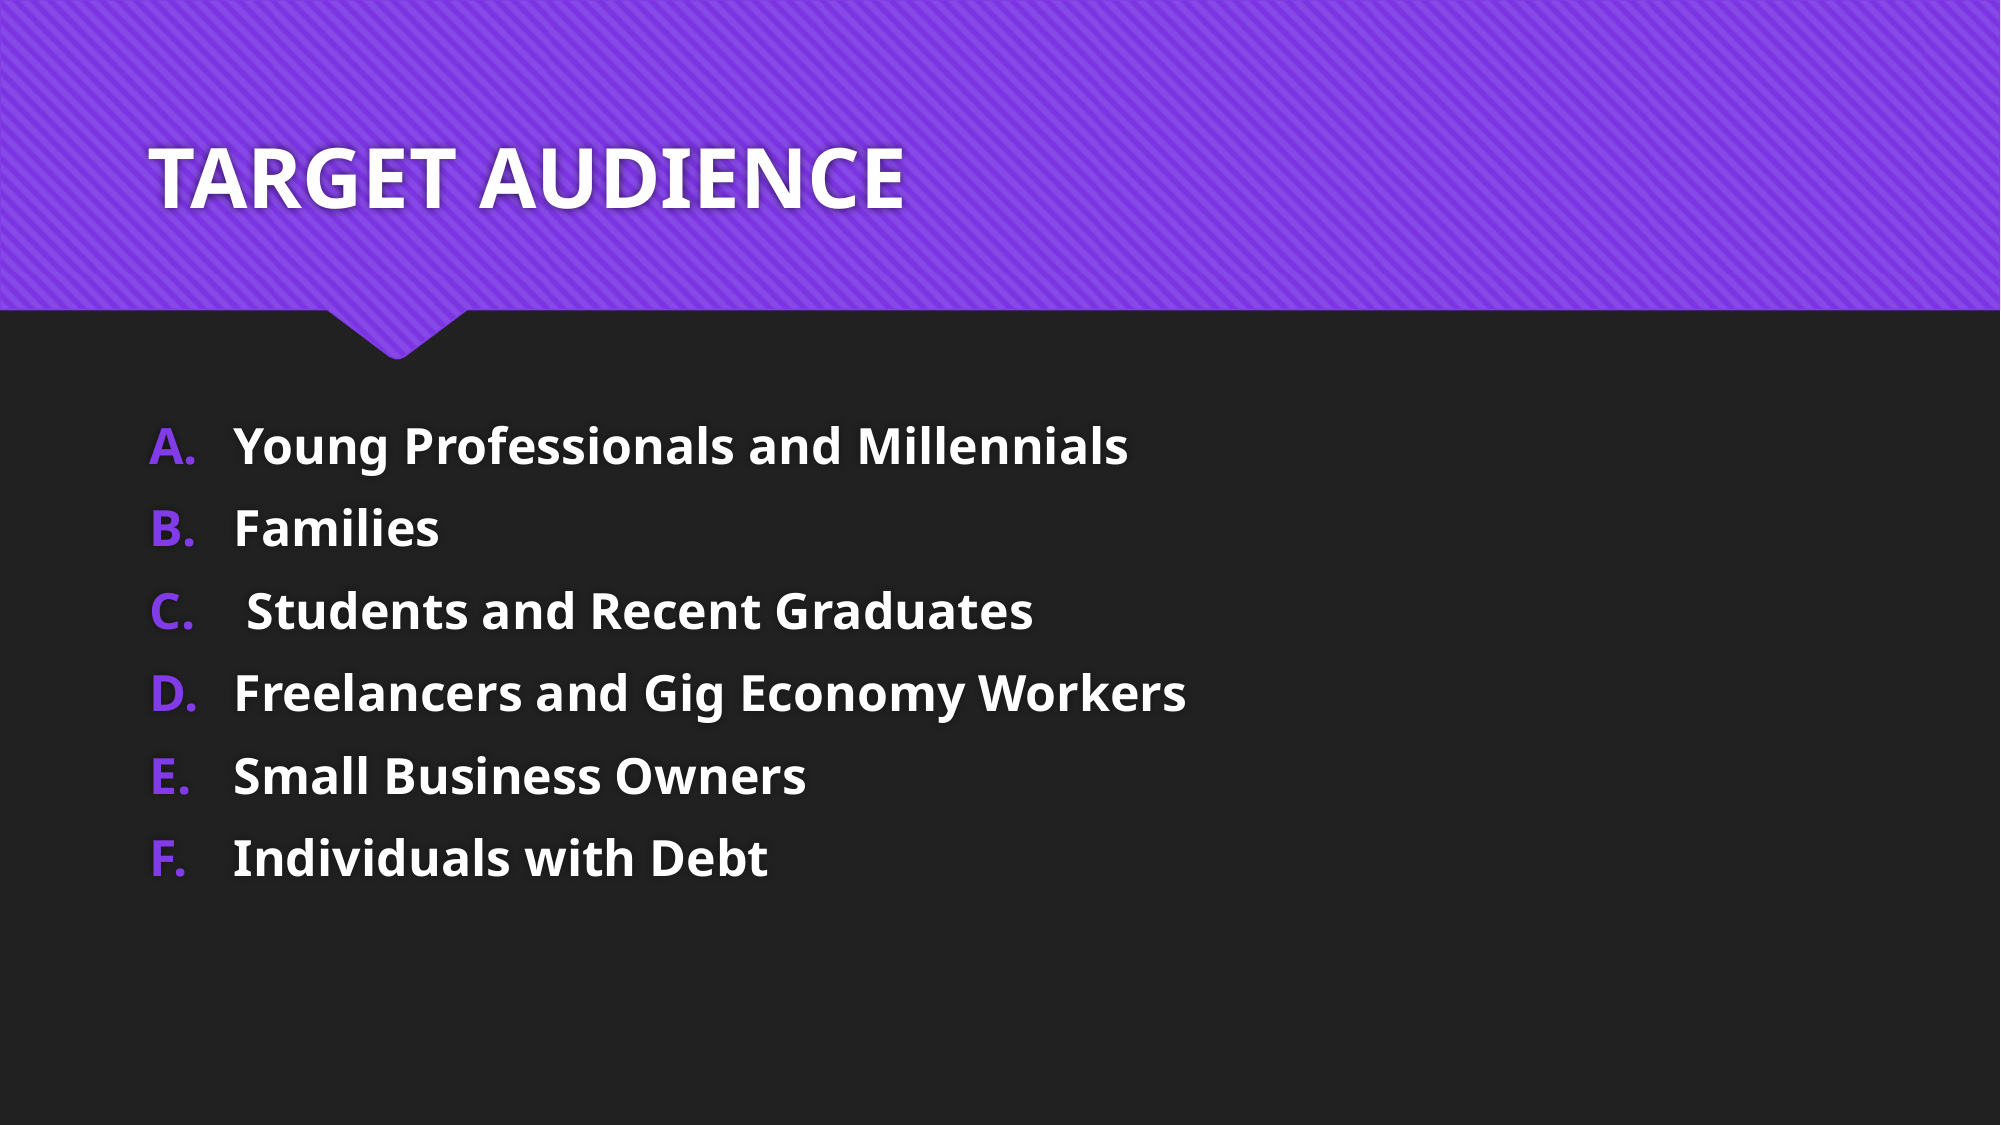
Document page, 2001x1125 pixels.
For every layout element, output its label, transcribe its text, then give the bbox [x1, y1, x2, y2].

title TARGET AUDIENCE [132, 73, 1868, 233]
list Young Professionals and Millennials Families Students and Recent Graduates Freelancers and Gig Economy Workers Small Business Owners Individuals with Debt [134, 364, 1455, 1002]
